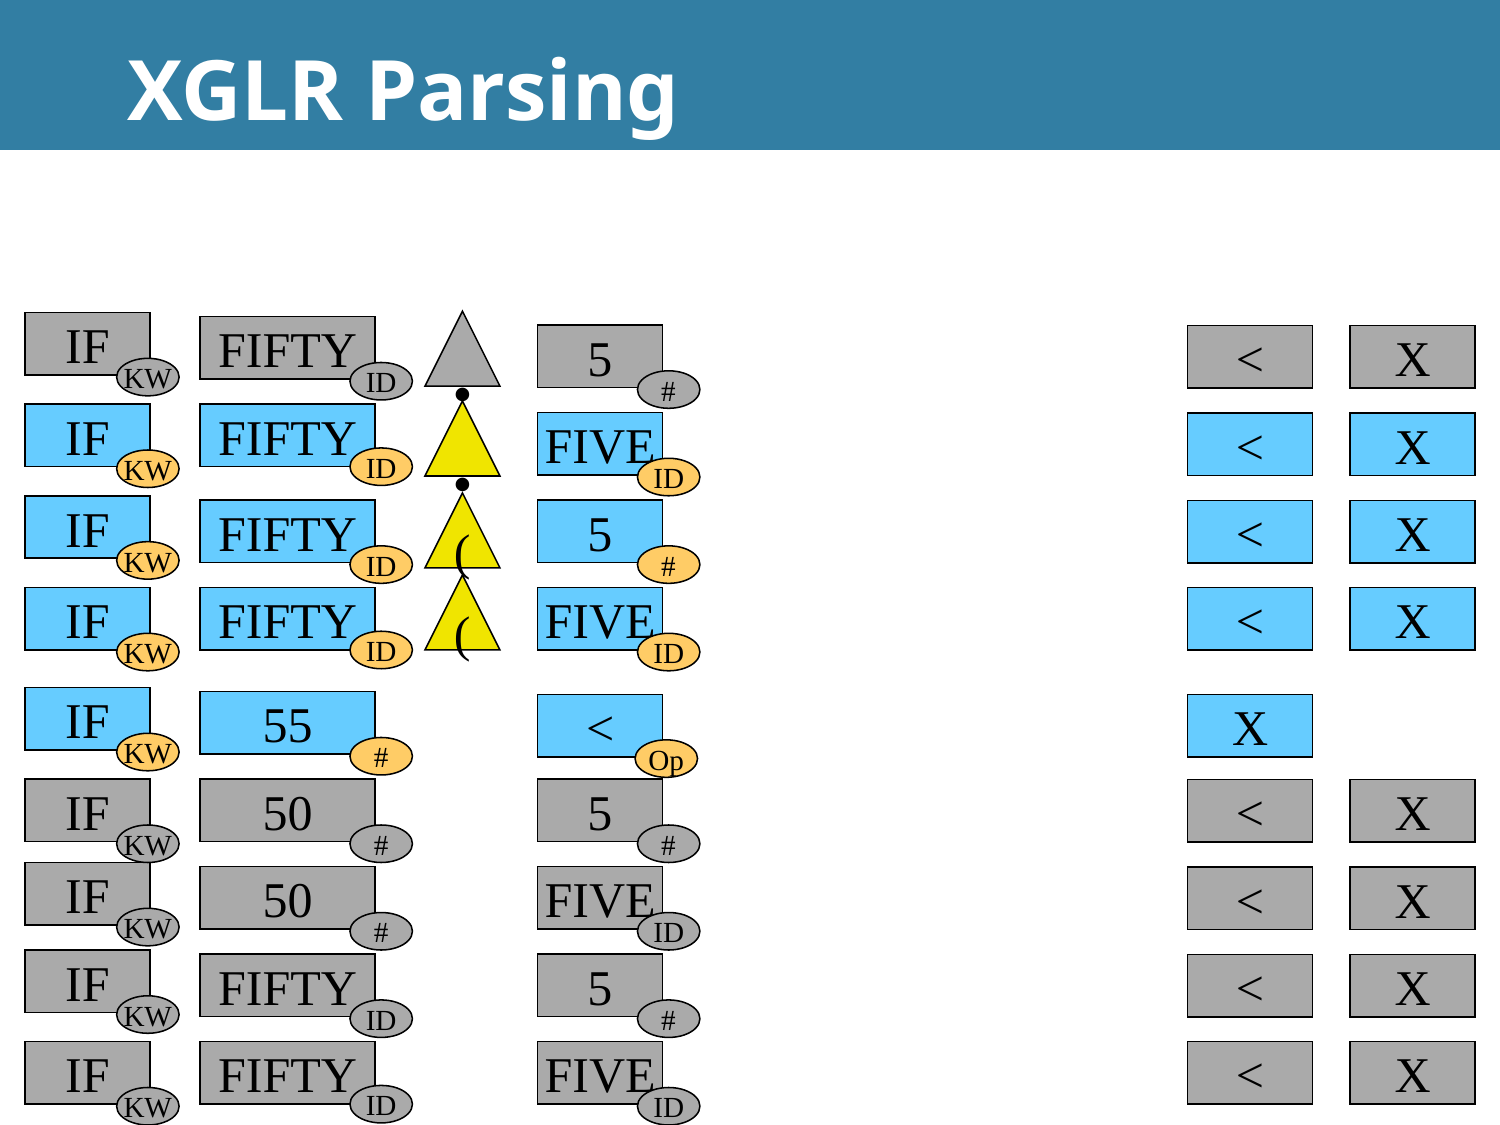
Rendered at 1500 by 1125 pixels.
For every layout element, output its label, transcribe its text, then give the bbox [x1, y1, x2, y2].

text_box 5 [537, 779, 663, 842]
text_box FIFTY [200, 954, 375, 1017]
text_box < [1187, 325, 1313, 388]
text_box ID [637, 1087, 700, 1125]
text_box # [637, 545, 700, 584]
text_box FIVE [537, 1041, 663, 1105]
text_box IF [24, 587, 150, 650]
text_box FIFTY [200, 1041, 375, 1105]
text_box . [424, 400, 500, 476]
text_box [24, 495, 180, 580]
text_box # [349, 912, 413, 951]
text_box FIFTY [200, 587, 375, 650]
text_box FIVE [537, 587, 663, 650]
text_box Op [635, 739, 698, 778]
text_box KW [116, 1087, 180, 1125]
text_box IF [24, 404, 150, 467]
text_box ID [637, 458, 700, 496]
text_box < [1187, 500, 1313, 563]
text_box < [1187, 412, 1313, 476]
text_box . [424, 311, 500, 387]
text_box ID [349, 631, 413, 669]
text_box < [1187, 587, 1313, 650]
text_box # [637, 825, 700, 863]
text_box X [1350, 412, 1475, 476]
text_box FIVE [537, 412, 663, 475]
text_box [24, 949, 180, 1034]
text_box X [1350, 500, 1475, 563]
text_box 5 [537, 324, 663, 388]
text_box FIFTY [200, 316, 375, 380]
text_box X [1350, 954, 1475, 1018]
text_box X [1350, 1041, 1475, 1105]
text_box # [349, 737, 413, 775]
text_box X [1350, 779, 1475, 843]
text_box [24, 312, 180, 396]
text_box X [1187, 694, 1313, 757]
text_box 55 [200, 691, 375, 755]
text_box # [637, 370, 700, 409]
text_box ( [424, 492, 500, 568]
text_box X [1350, 325, 1475, 388]
text_box FIVE [537, 866, 663, 930]
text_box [24, 863, 180, 946]
text_box ID [349, 447, 413, 486]
text_box 5 [537, 499, 663, 563]
text_box ID [637, 912, 700, 951]
text_box # [637, 999, 700, 1038]
text_box IF [24, 1041, 150, 1105]
text_box FIFTY [200, 404, 375, 467]
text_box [24, 779, 180, 863]
title XGLR Parsing [112, 12, 1500, 163]
text_box < [537, 694, 663, 757]
text_box ID [349, 362, 413, 400]
text_box X [1350, 587, 1475, 650]
text_box ID [349, 545, 413, 584]
text_box KW [116, 450, 180, 488]
text_box FIFTY [200, 499, 375, 563]
text_box < [1187, 1041, 1313, 1105]
text_box 50 [200, 866, 375, 930]
text_box 50 [200, 779, 375, 842]
text_box # [349, 825, 413, 863]
text_box < [1187, 867, 1313, 930]
text_box ID [637, 633, 700, 671]
text_box < [1187, 954, 1313, 1018]
text_box < [1187, 779, 1313, 843]
text_box X [1350, 867, 1475, 930]
text_box ID [349, 1085, 413, 1123]
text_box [24, 687, 180, 771]
text_box KW [116, 633, 180, 671]
text_box ( [424, 574, 500, 650]
text_box ID [349, 999, 413, 1038]
text_box 5 [537, 954, 663, 1017]
